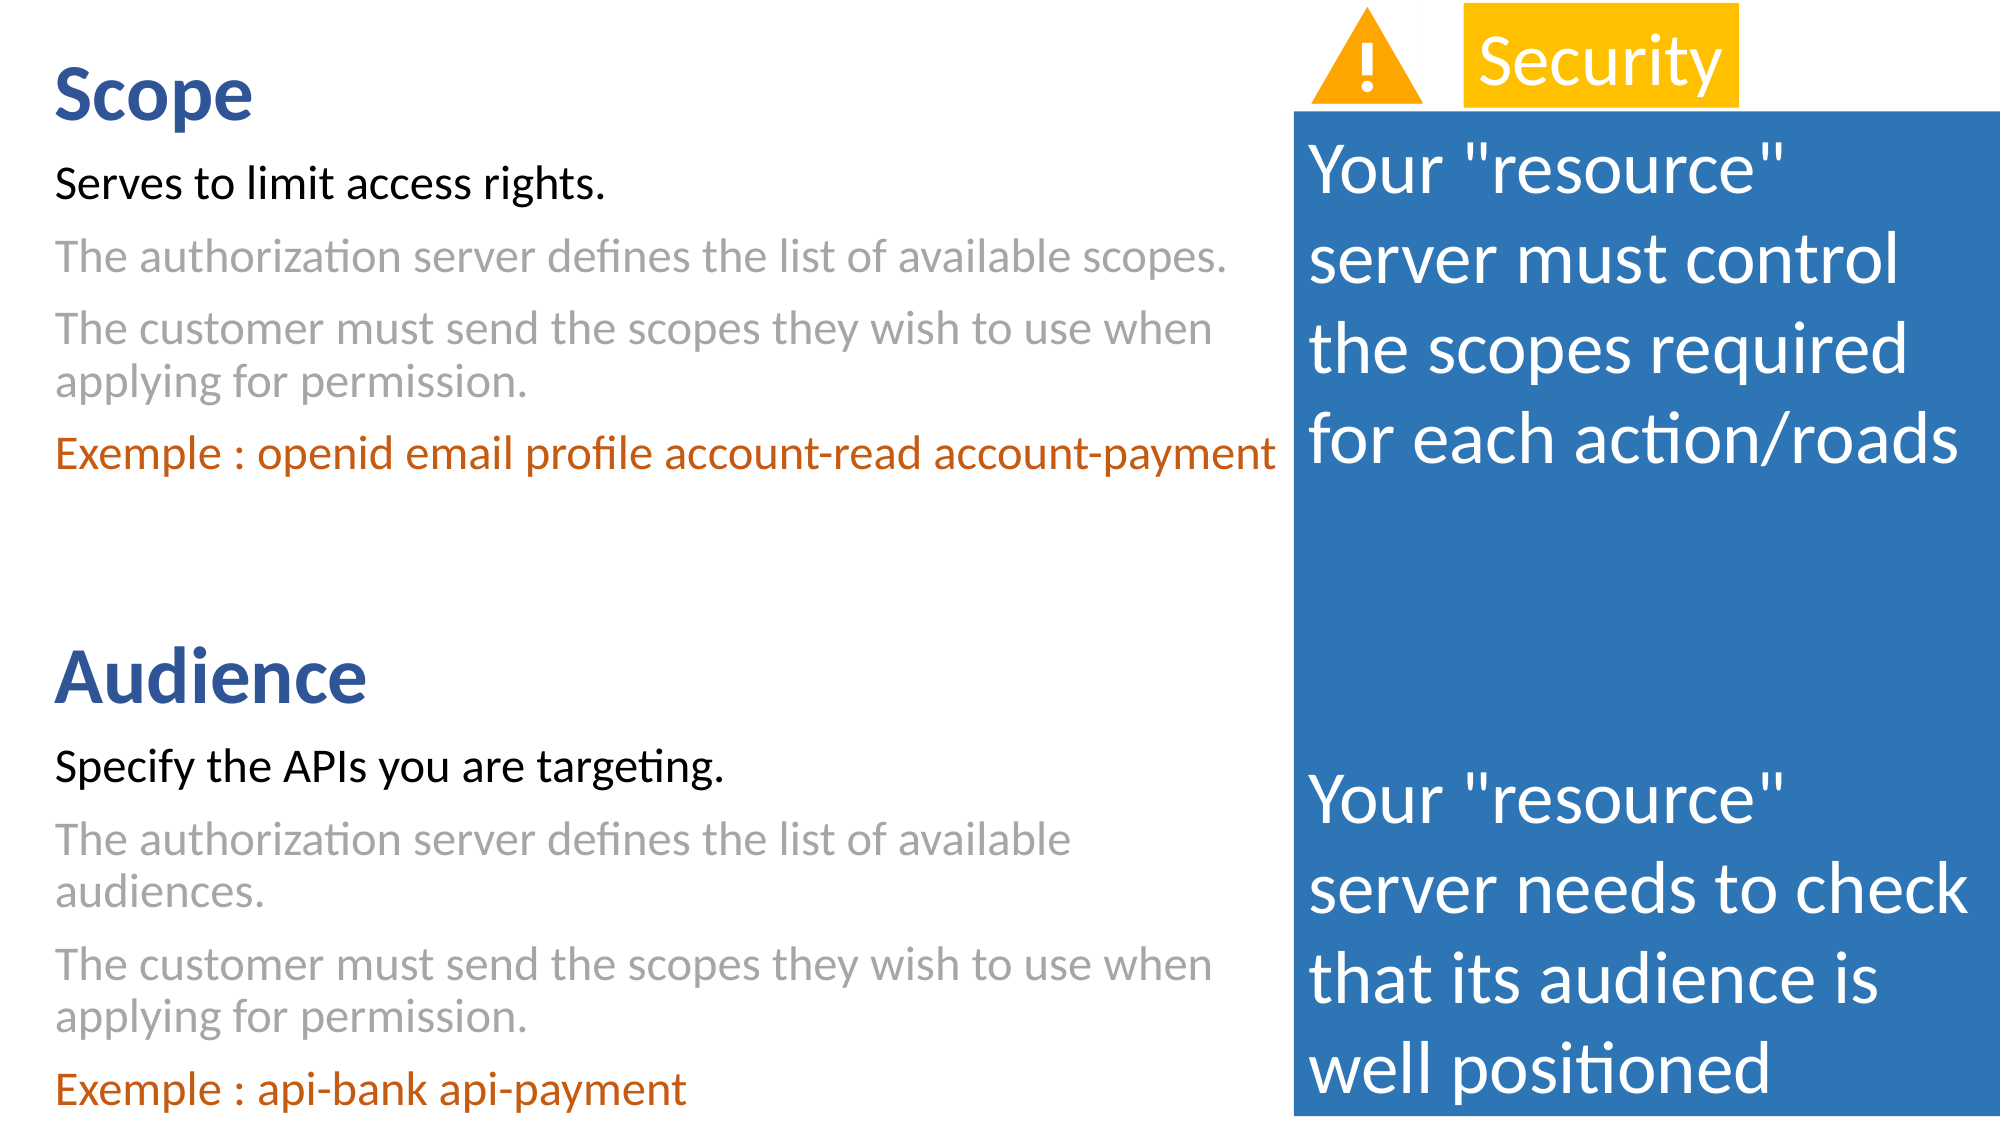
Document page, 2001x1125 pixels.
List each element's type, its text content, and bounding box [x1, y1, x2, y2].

text_box Security [1463, 2, 1739, 108]
list Scope Serves to limit access rights. The authorization server defines the list of available scopes. The customer must send the scopes they wish to use when applying for permission. Exemple : openid email profile account-read account-payment Audience Specify the APIs you are targeting. The authorization server defines the list of available audiences. The customer must send the scopes they wish to use when applying for permission. Exemple : api-bank api-payment [39, 43, 1294, 1125]
picture [1311, 0, 1423, 111]
text_box Your "resource" server must control the scopes required for each action/roads Your "resource" server needs to check that its audience is well positioned [1293, 111, 2000, 1117]
